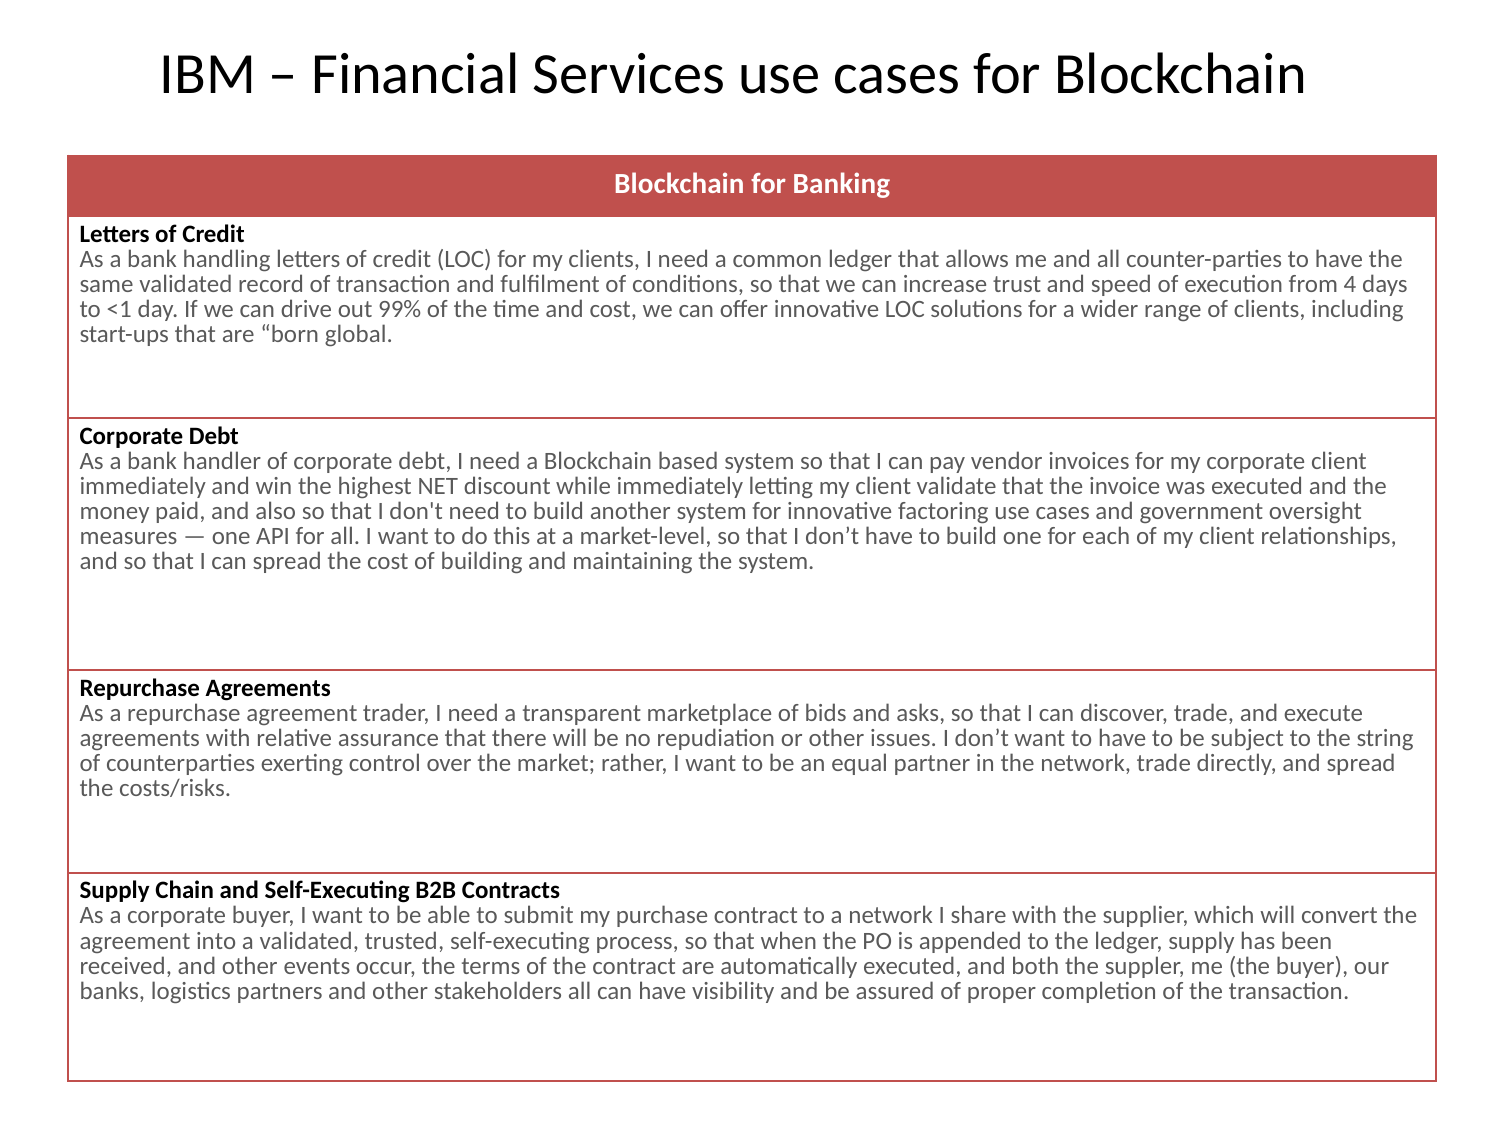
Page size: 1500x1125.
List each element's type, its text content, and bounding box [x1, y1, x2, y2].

table_cell Repurchase Agreements As a repurchase agreement trader, I need a transparent marketplace of bids and asks, so that I can discover, trade, and execute agreements with relative assurance that there will be no repudiation or other issues. I don’t want to have to be subject to the string of counterparties exerting control over the market; rather, I want to be an equal partner in the network, trade directly, and spread the costs/risks. [69, 671, 1435, 872]
table_cell Letters of Credit As a bank handling letters of credit (LOC) for my clients, I need a common ledger that allows me and all counter-parties to have the same validated record of transaction and fulfilment of conditions, so that we can increase trust and speed of execution from 4 days to <1 day. If we can drive out 99% of the time and cost, we can offer innovative LOC solutions for a wider range of clients, including start-ups that are “born global. [69, 217, 1435, 417]
table_header Blockchain for Banking [69, 156, 1435, 215]
table_cell Supply Chain and Self-Executing B2B Contracts As a corporate buyer, I want to be able to submit my purchase contract to a network I share with the supplier, which will convert the agreement into a validated, trusted, self-executing process, so that when the PO is appended to the ledger, supply has been received, and other events occur, the terms of the contract are automatically executed, and both the suppler, me (the buyer), our banks, logistics partners and other stakeholders all can have visibility and be assured of proper completion of the transaction. [69, 874, 1435, 1080]
title IBM – Financial Services use cases for Blockchain [54, 17, 1413, 123]
table_cell Corporate Debt As a bank handler of corporate debt, I need a Blockchain based system so that I can pay vendor invoices for my corporate client immediately and win the highest NET discount while immediately letting my client validate that the invoice was executed and the money paid, and also so that I don't need to build another system for innovative factoring use cases and government oversight measures — one API for all. I want to do this at a market-level, so that I don’t have to build one for each of my client relationships, and so that I can spread the cost of building and maintaining the system. [69, 419, 1435, 669]
